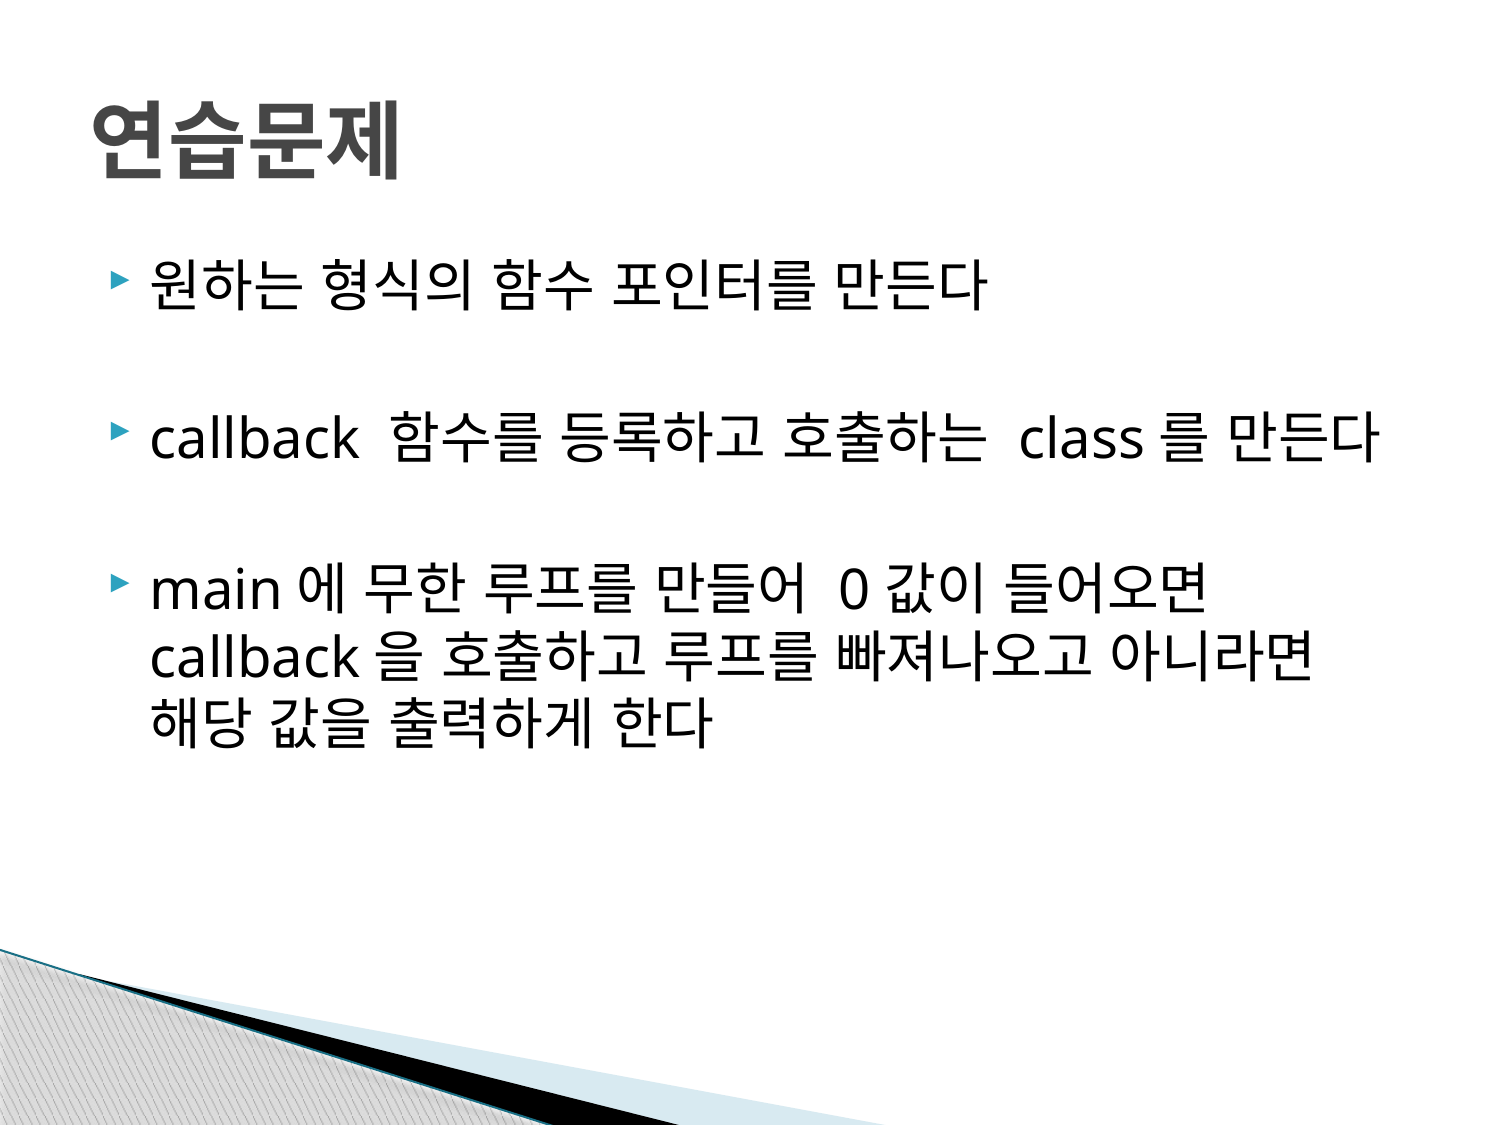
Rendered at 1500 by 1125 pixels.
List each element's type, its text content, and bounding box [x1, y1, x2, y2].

list 원하는 형식의 함수 포인터를 만든다 callback 함수를 등록하고 호출하는 class를 만든다 main에 무한 루프를 만들어 0값이 들어오면 callback을 호출하고 루프를 빠져나오고 아니라면 해당 값을 출력하게 한다 [75, 243, 1425, 986]
title 연습문제 [75, 45, 1425, 233]
